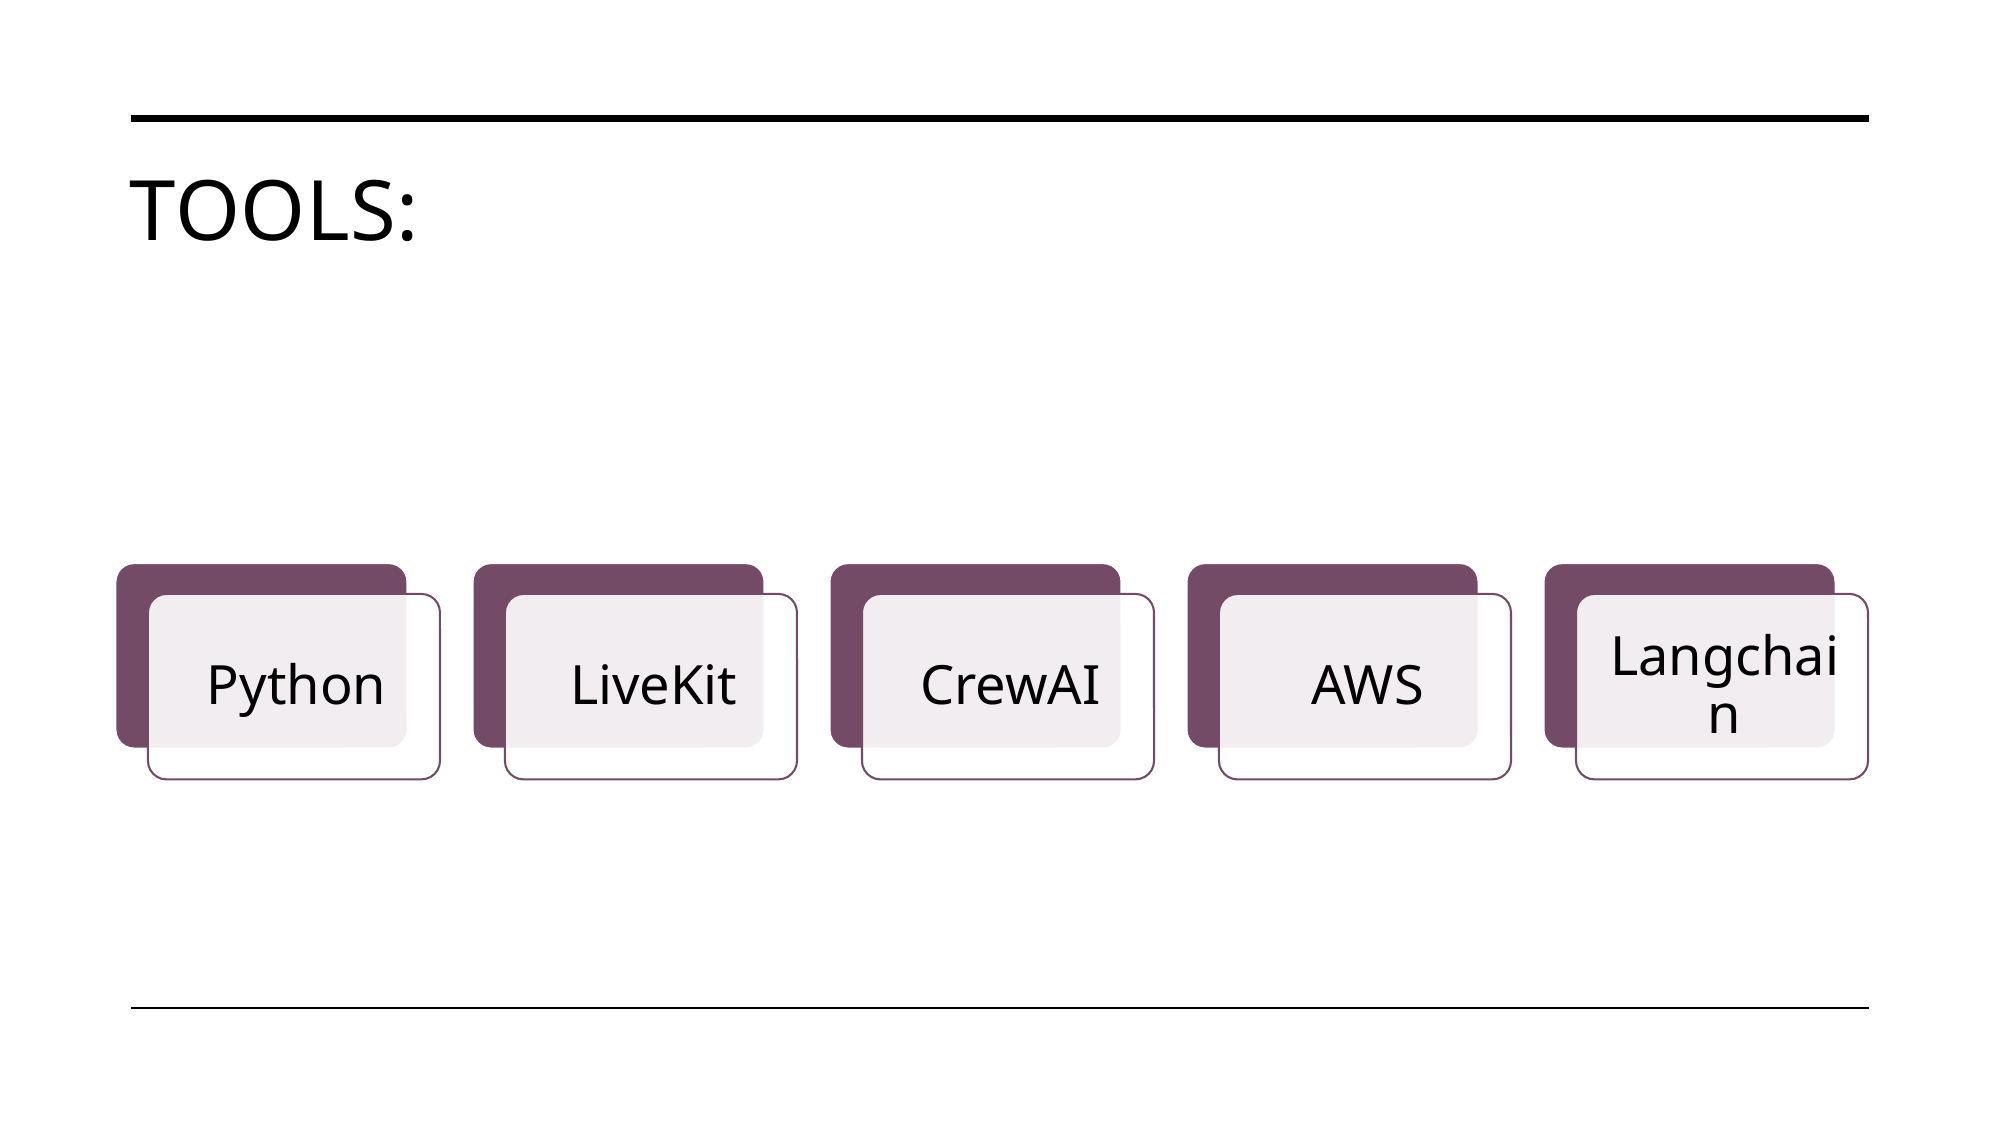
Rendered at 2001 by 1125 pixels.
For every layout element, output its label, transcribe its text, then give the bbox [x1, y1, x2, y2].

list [114, 364, 1869, 978]
title Tools: [114, 149, 1869, 364]
